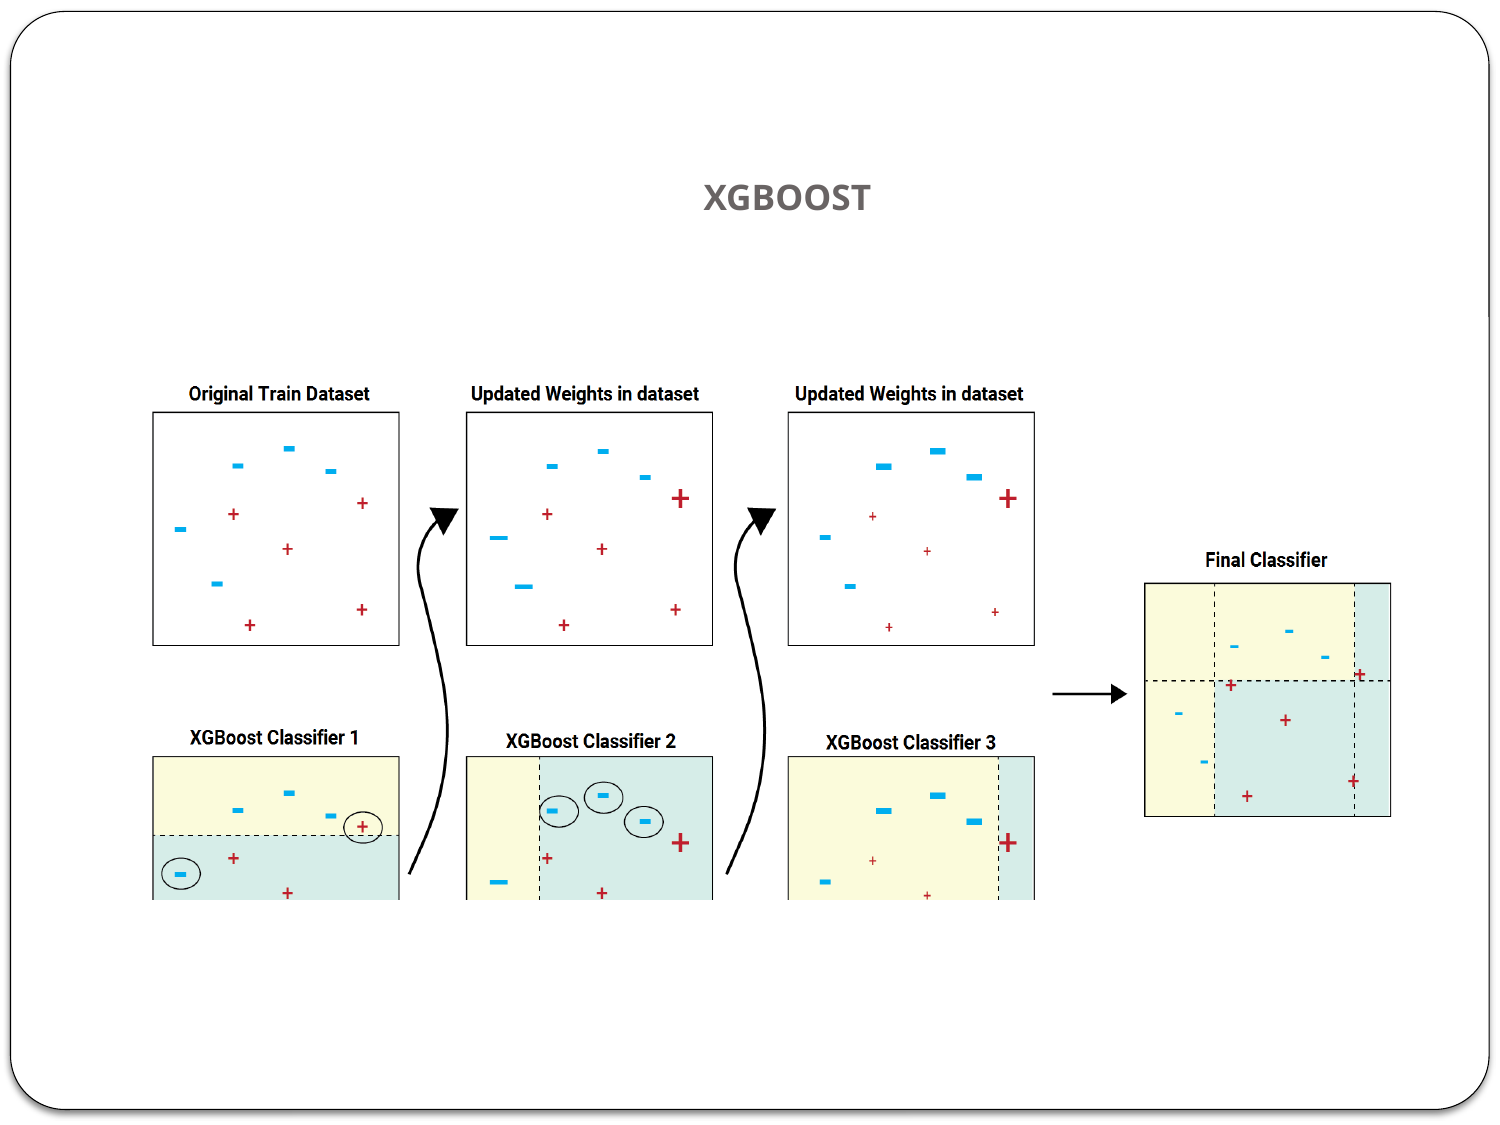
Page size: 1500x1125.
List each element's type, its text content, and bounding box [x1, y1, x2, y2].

title XGBOOST [150, 125, 1425, 233]
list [149, 368, 1426, 901]
